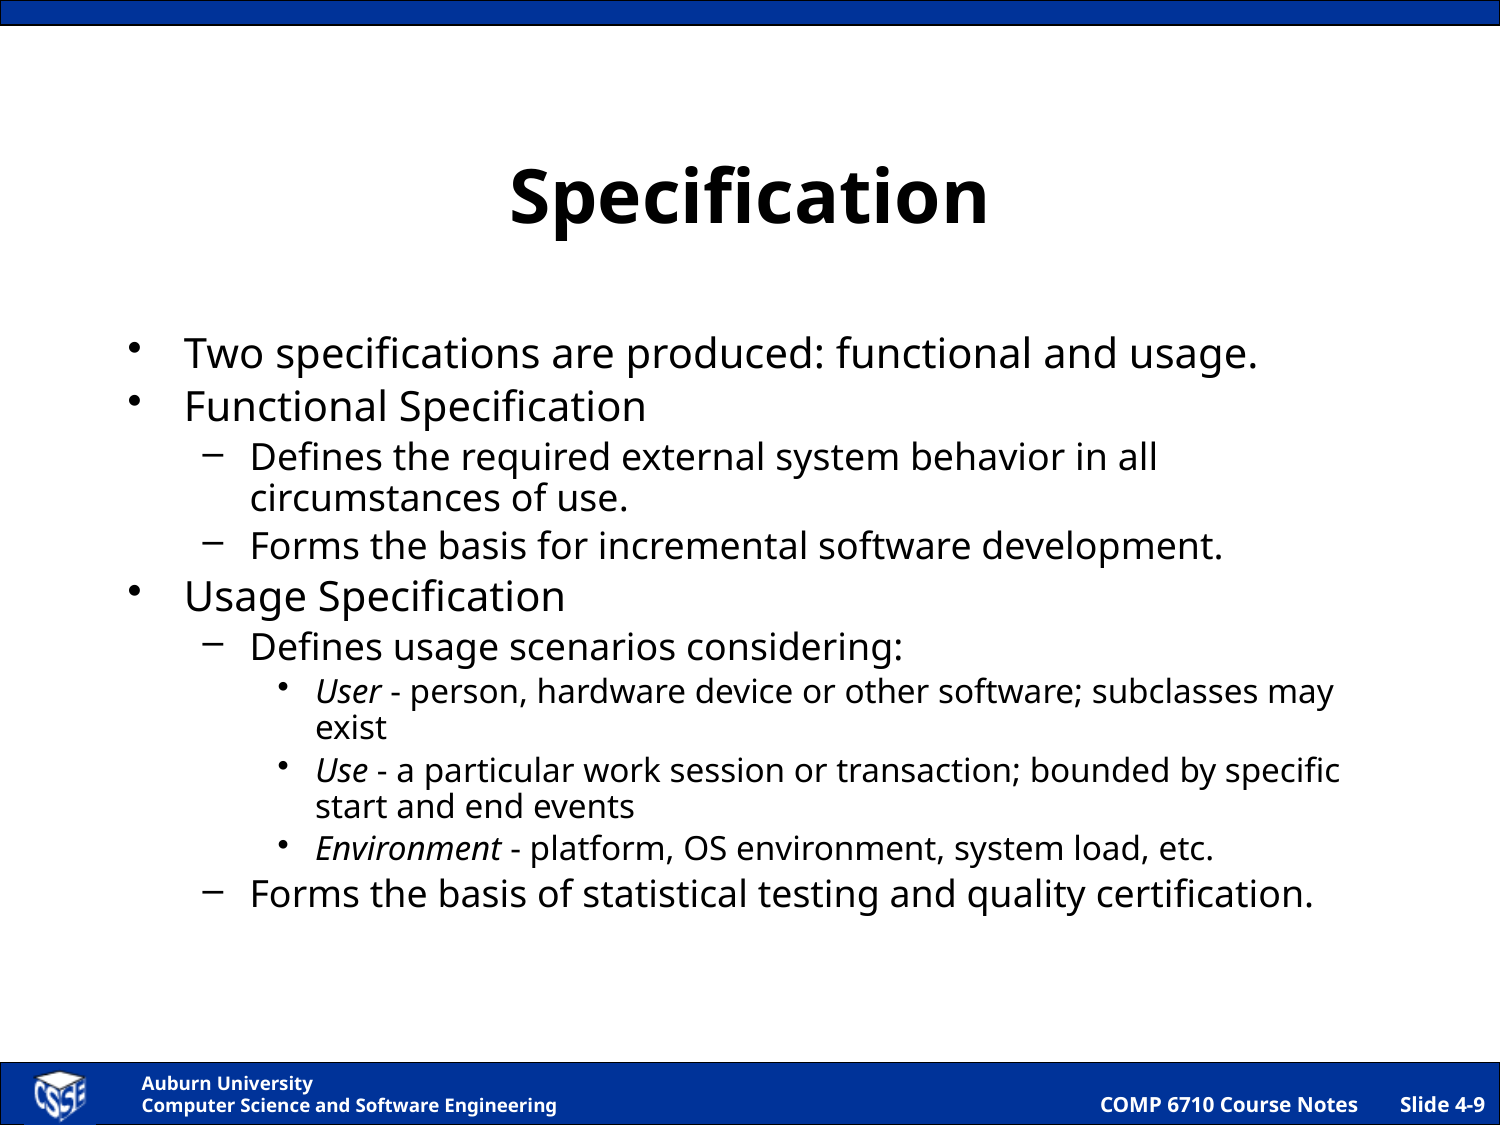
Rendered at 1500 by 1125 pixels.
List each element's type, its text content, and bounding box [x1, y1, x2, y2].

title Specification [112, 99, 1388, 288]
list Two specifications are produced: functional and usage. Functional Specification Defines the required external system behavior in all circumstances of use. Forms the basis for incremental software development. Usage Specification Defines usage scenarios considering: User - person, hardware device or other software; subclasses may exist Use - a particular work session or transaction; bounded by specific start and end events Environment - platform, OS environment, system load, etc. Forms the basis of statistical testing and quality certification. [112, 324, 1388, 1000]
picture [24, 1066, 96, 1125]
